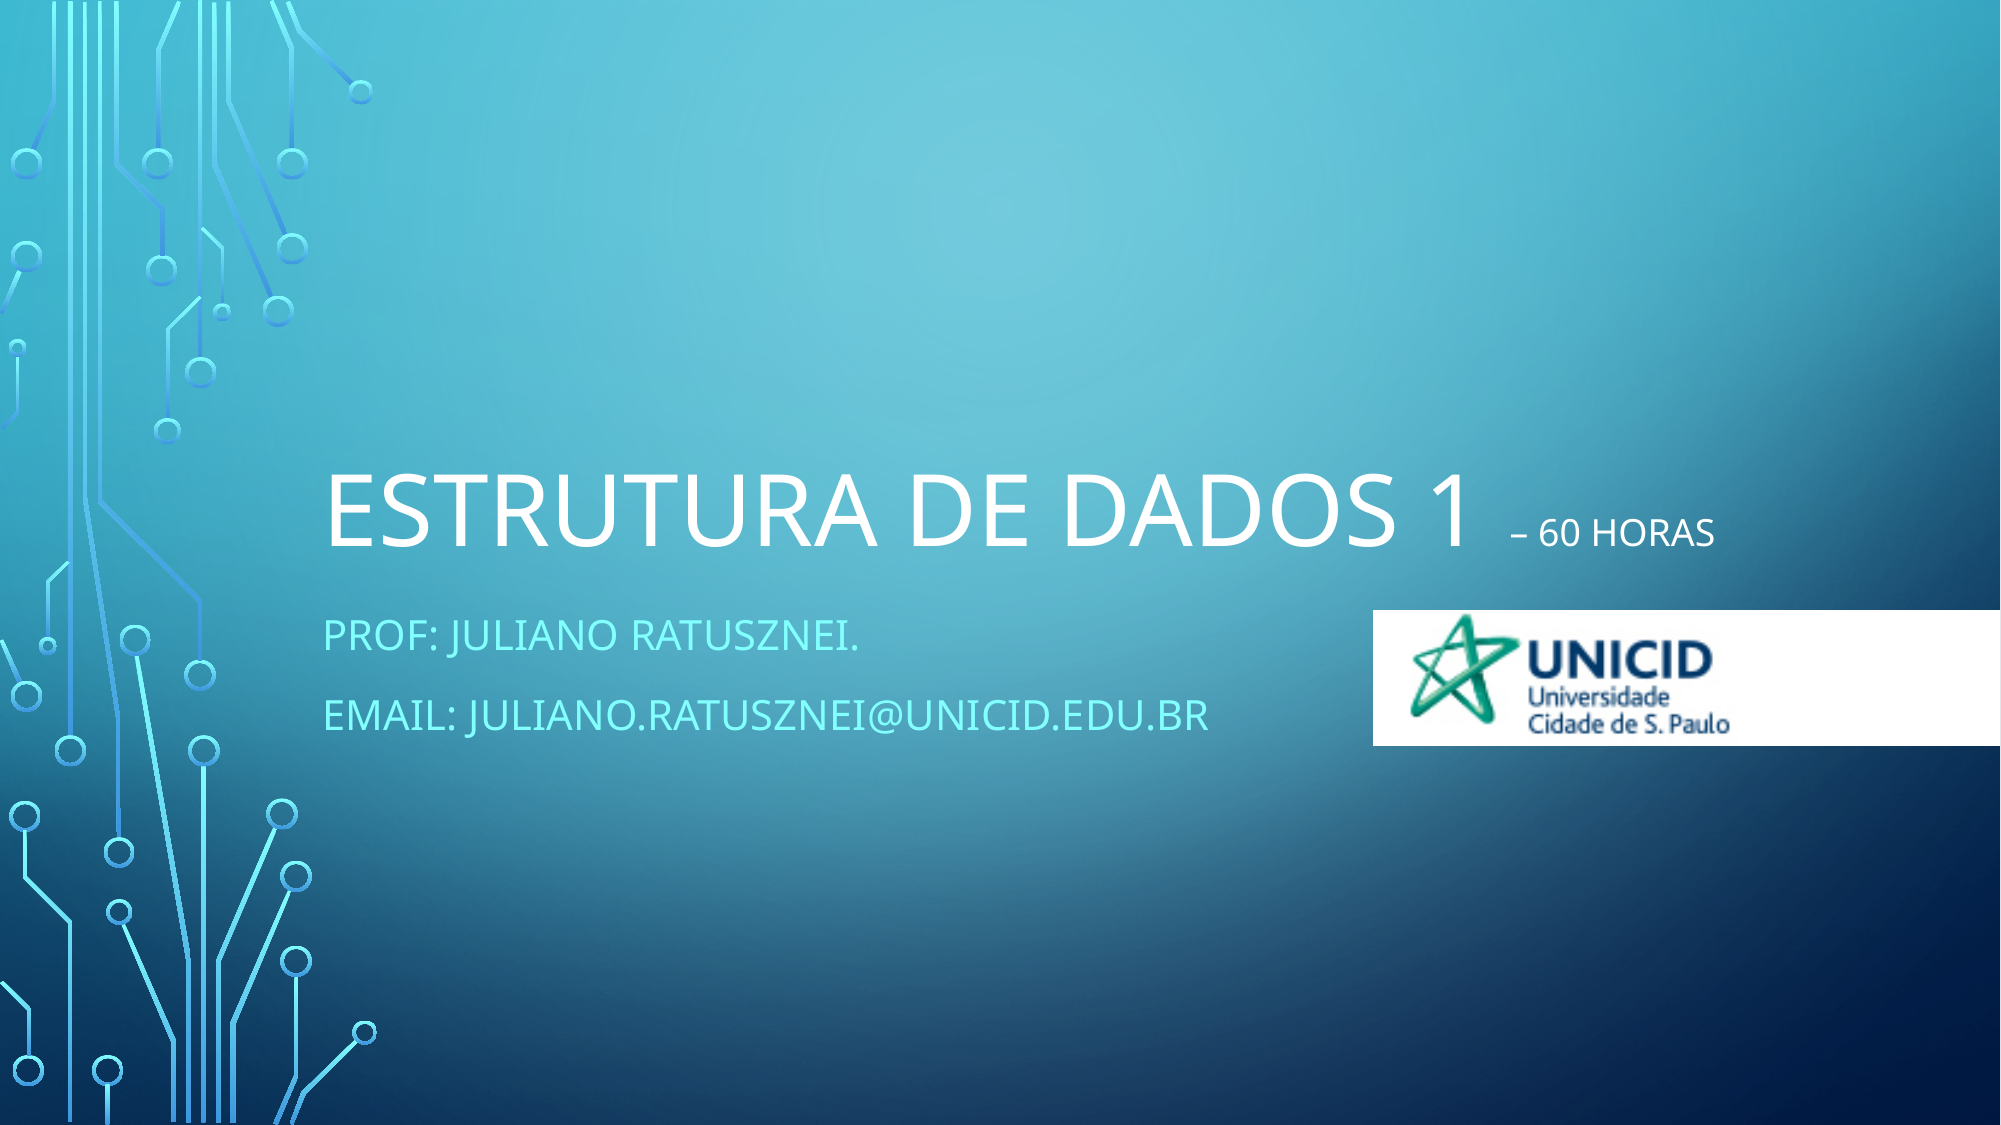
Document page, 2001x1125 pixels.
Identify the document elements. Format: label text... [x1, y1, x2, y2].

subtitle Prof: Juliano Ratusznei. Email: juliano.ratusznei@unicid.edu.br [307, 590, 1750, 863]
title estrutura de dados 1 – 60 horas [307, 184, 1750, 576]
picture [1373, 609, 2000, 747]
